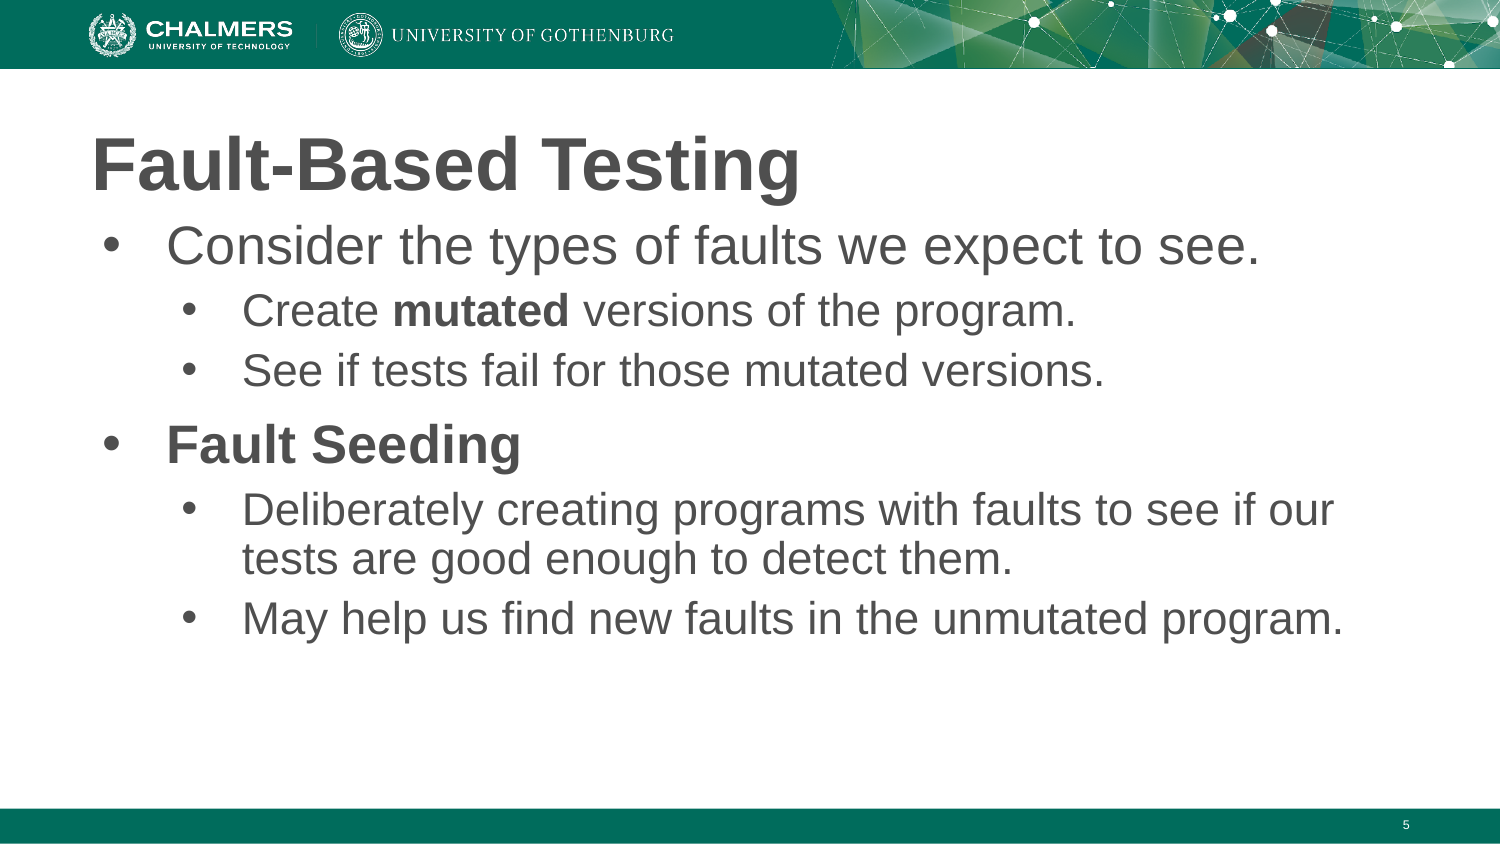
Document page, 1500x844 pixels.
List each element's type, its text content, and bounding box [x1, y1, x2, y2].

title Fault-Based Testing [76, 100, 1425, 210]
list Consider the types of faults we expect to see. Create mutated versions of the program. See if tests fail for those mutated versions. Fault Seeding Deliberately creating programs with faults to see if our tests are good enough to detect them. May help us find new faults in the unmutated program. [76, 210, 1425, 782]
slide_number ‹#› [1074, 809, 1425, 844]
picture [64, 0, 696, 85]
picture [759, 0, 1500, 68]
